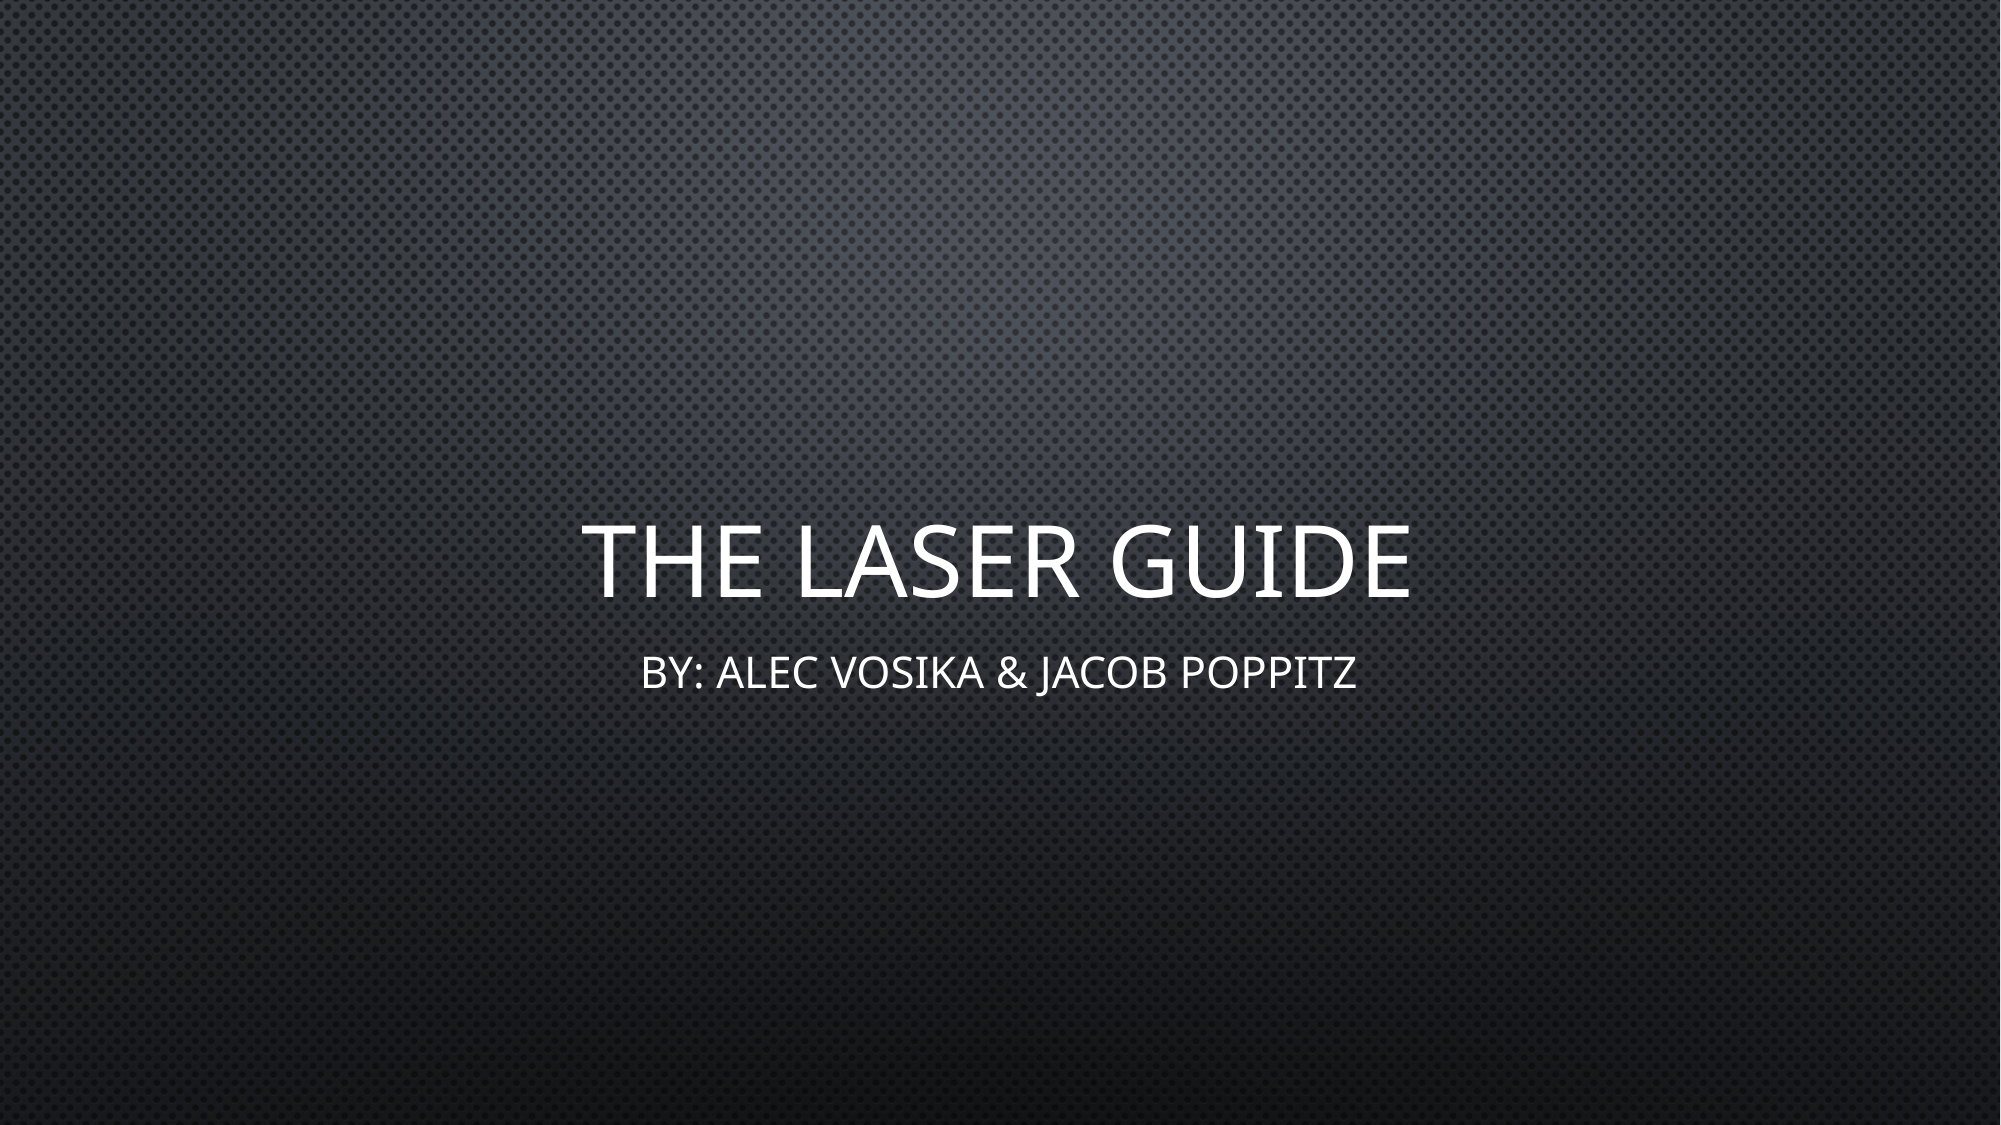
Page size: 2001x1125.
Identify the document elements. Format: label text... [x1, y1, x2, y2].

subtitle By: Alec Vosika & Jacob Poppitz [287, 637, 1711, 950]
title The laser guide [287, 99, 1711, 625]
